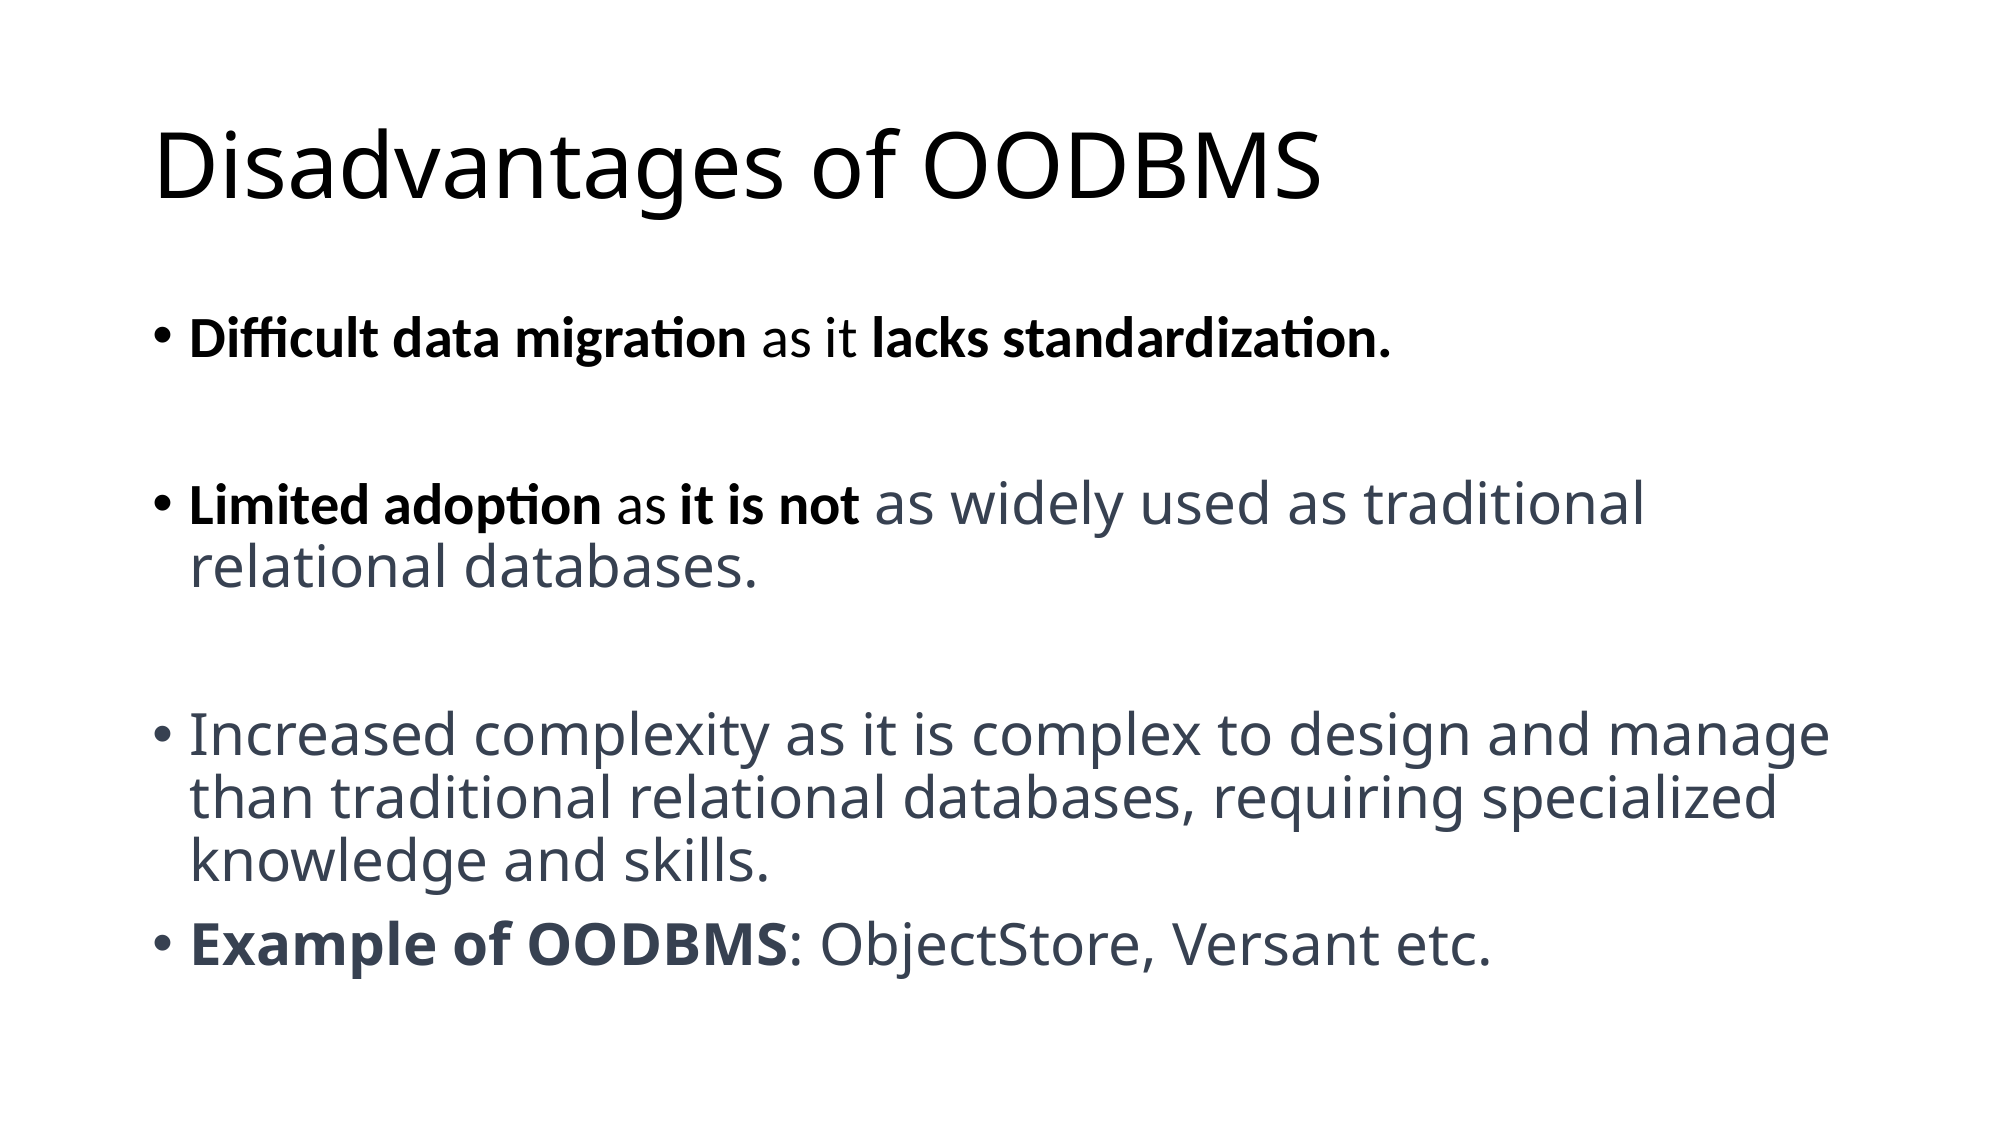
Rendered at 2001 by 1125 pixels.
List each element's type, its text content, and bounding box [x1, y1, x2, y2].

list Difficult data migration as it lacks standardization. Limited adoption as it is not as widely used as traditional relational databases. Increased complexity as it is complex to design and manage than traditional relational databases, requiring specialized knowledge and skills. Example of OODBMS: ObjectStore, Versant etc. [137, 299, 1863, 1014]
title Disadvantages of OODBMS [137, 59, 1863, 278]
